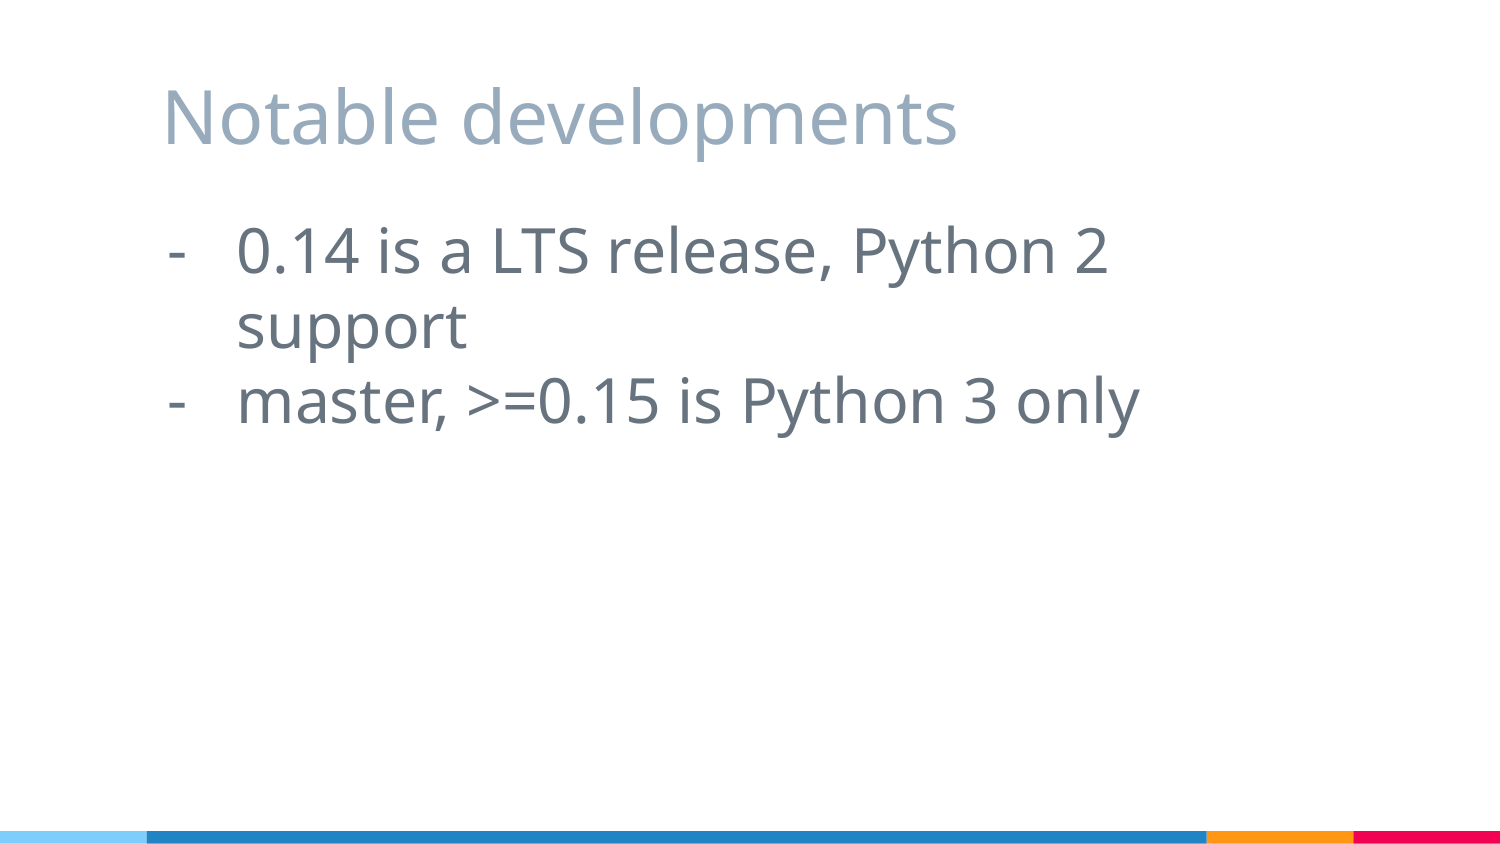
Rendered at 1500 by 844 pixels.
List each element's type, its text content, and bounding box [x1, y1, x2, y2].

title Notable developments [146, 33, 1207, 175]
list 0.14 is a LTS release, Python 2 support master, >=0.15 is Python 3 only [146, 195, 1207, 466]
